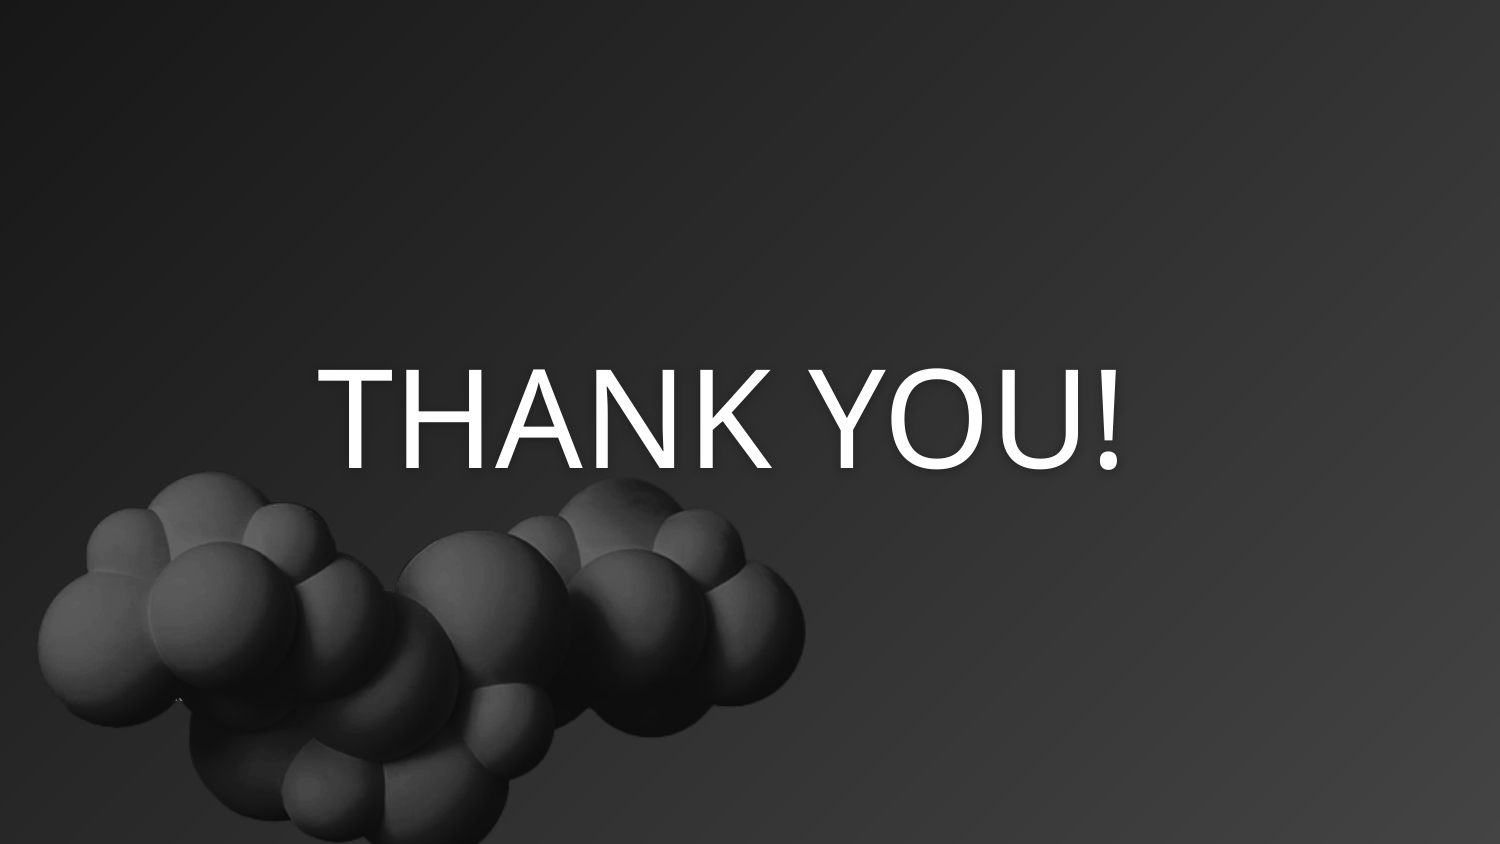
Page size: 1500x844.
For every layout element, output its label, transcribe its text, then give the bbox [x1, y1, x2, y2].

picture [0, 350, 846, 844]
title THANK YOU! [302, 268, 1198, 560]
